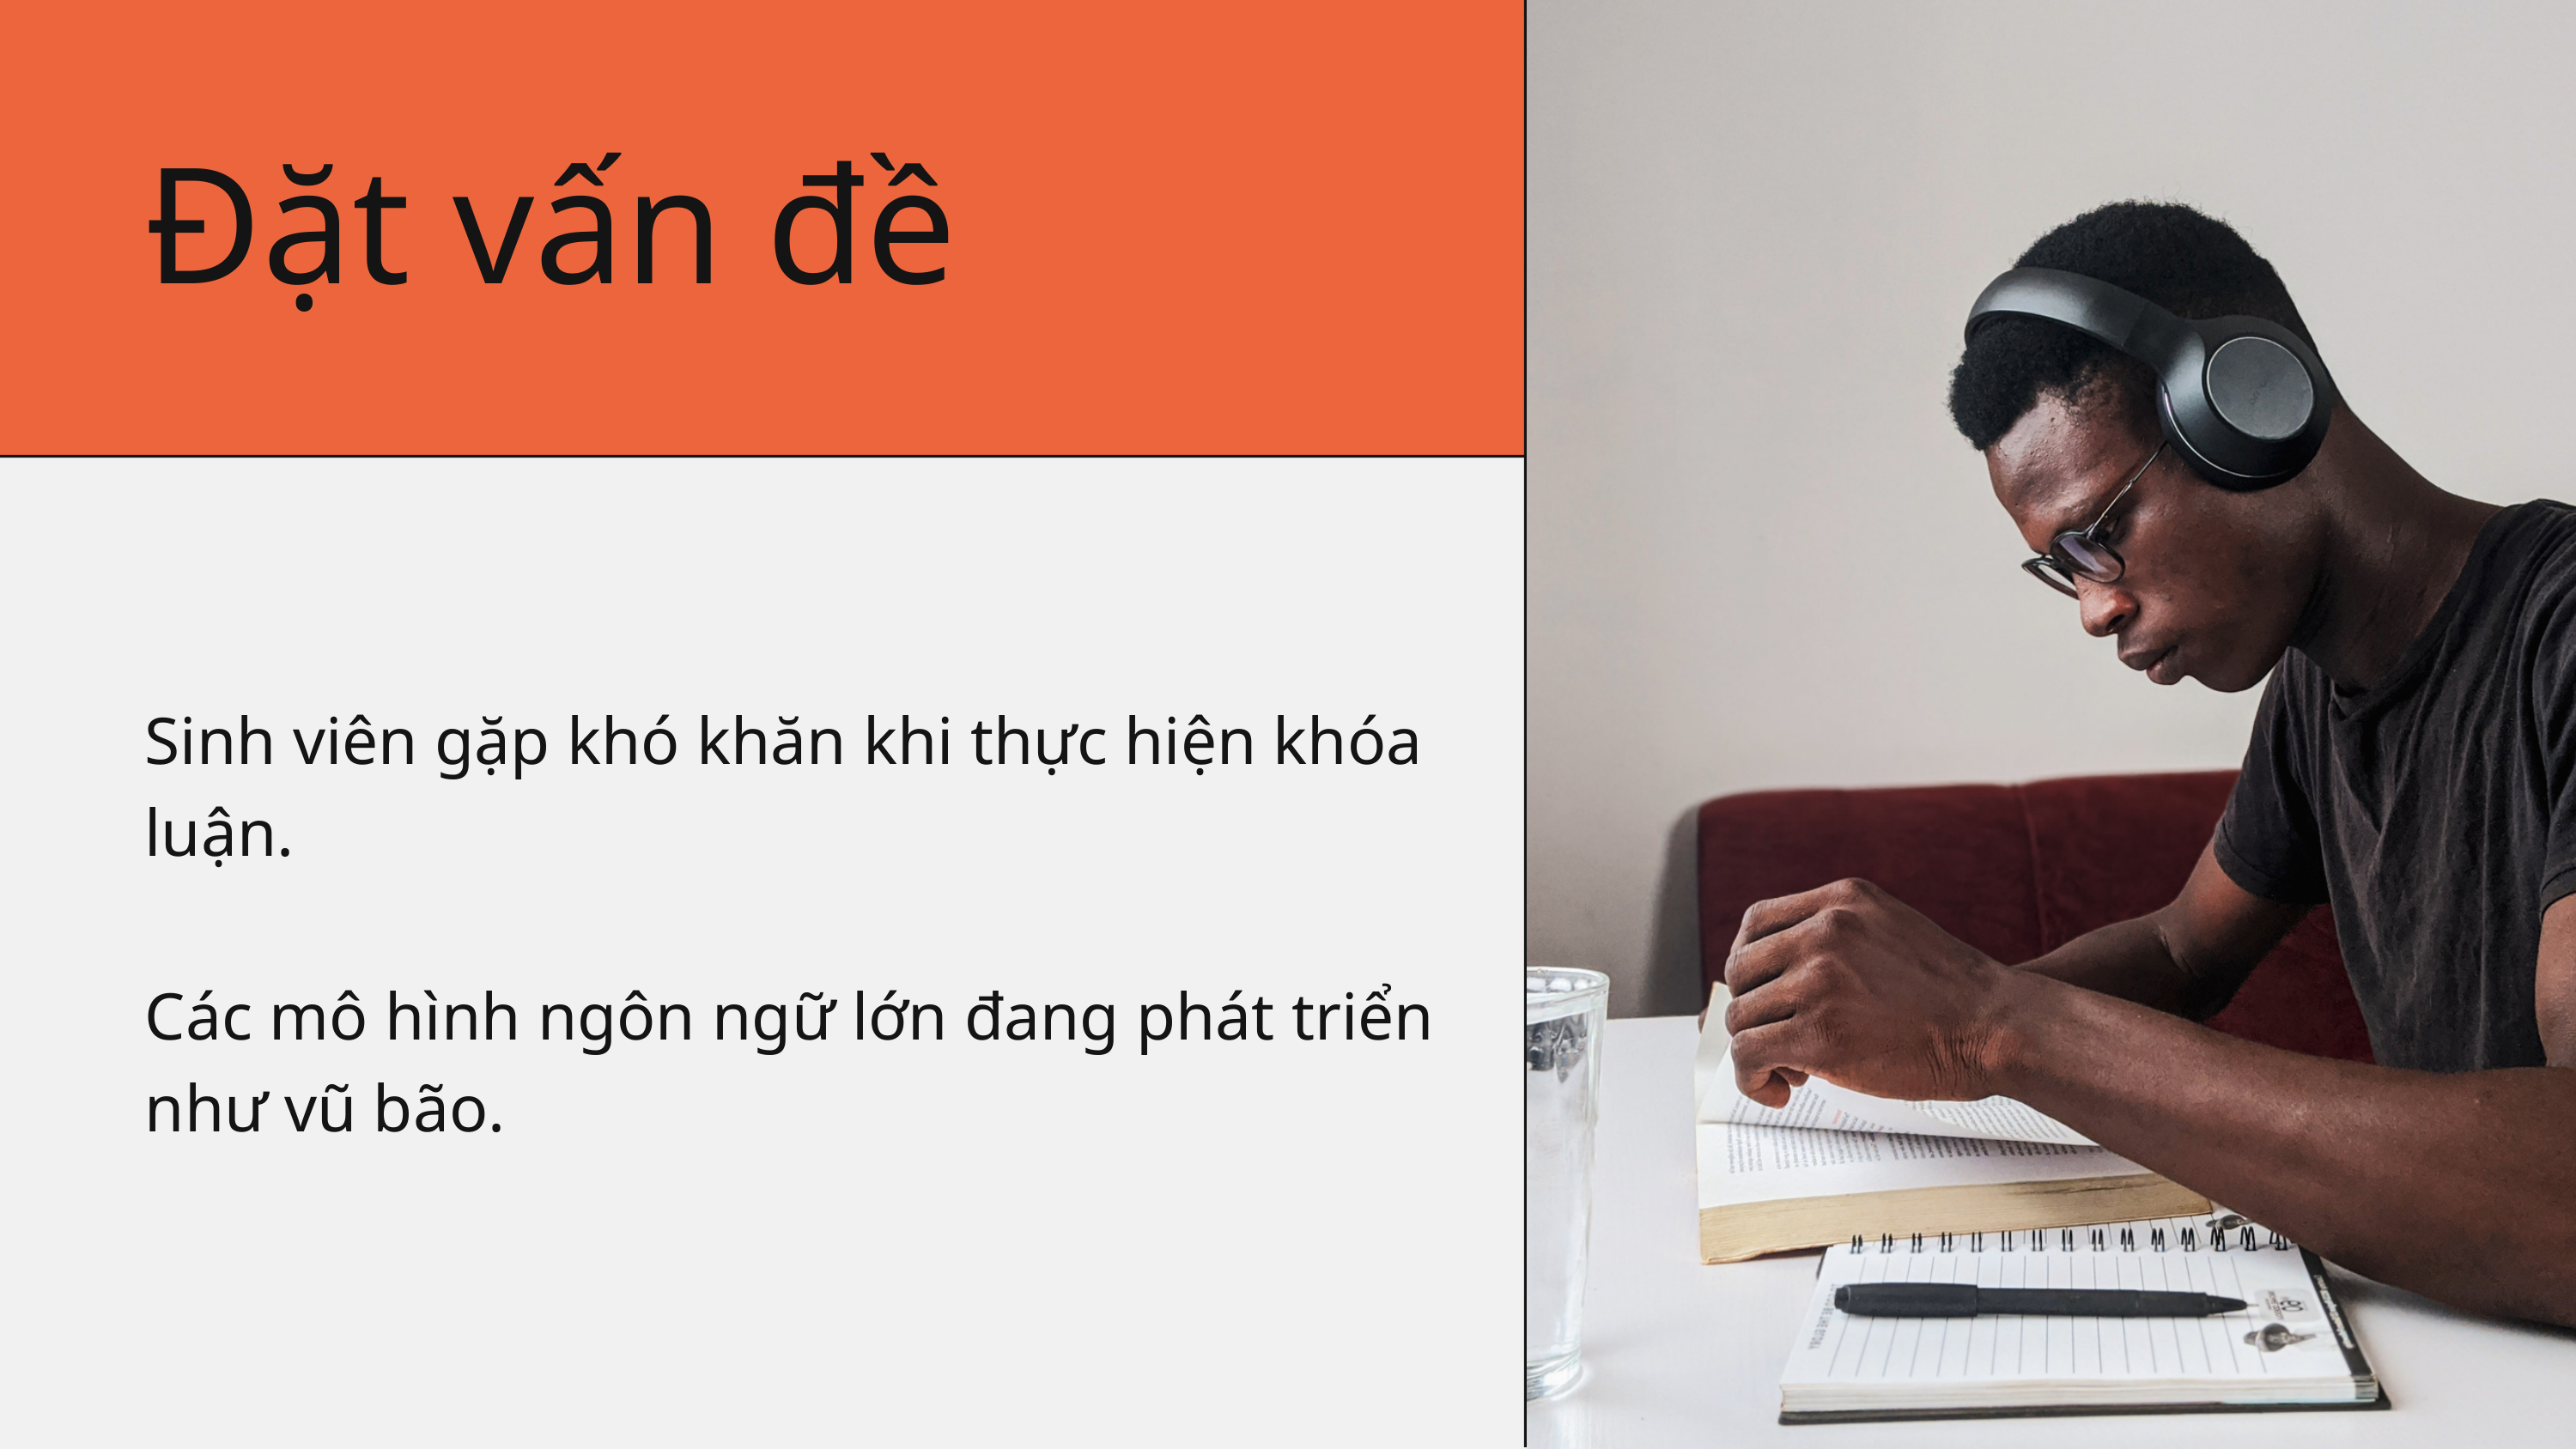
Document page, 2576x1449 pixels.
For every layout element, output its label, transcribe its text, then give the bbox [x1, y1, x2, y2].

text_box [0, 0, 1523, 456]
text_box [1526, 0, 2576, 1449]
text_box Sinh viên gặp khó khăn khi thực hiện khóa luận. Các mô hình ngôn ngữ lớn đang phát triển như vũ bão. [144, 684, 1447, 1145]
text_box Đặt vấn đề [144, 123, 1412, 317]
